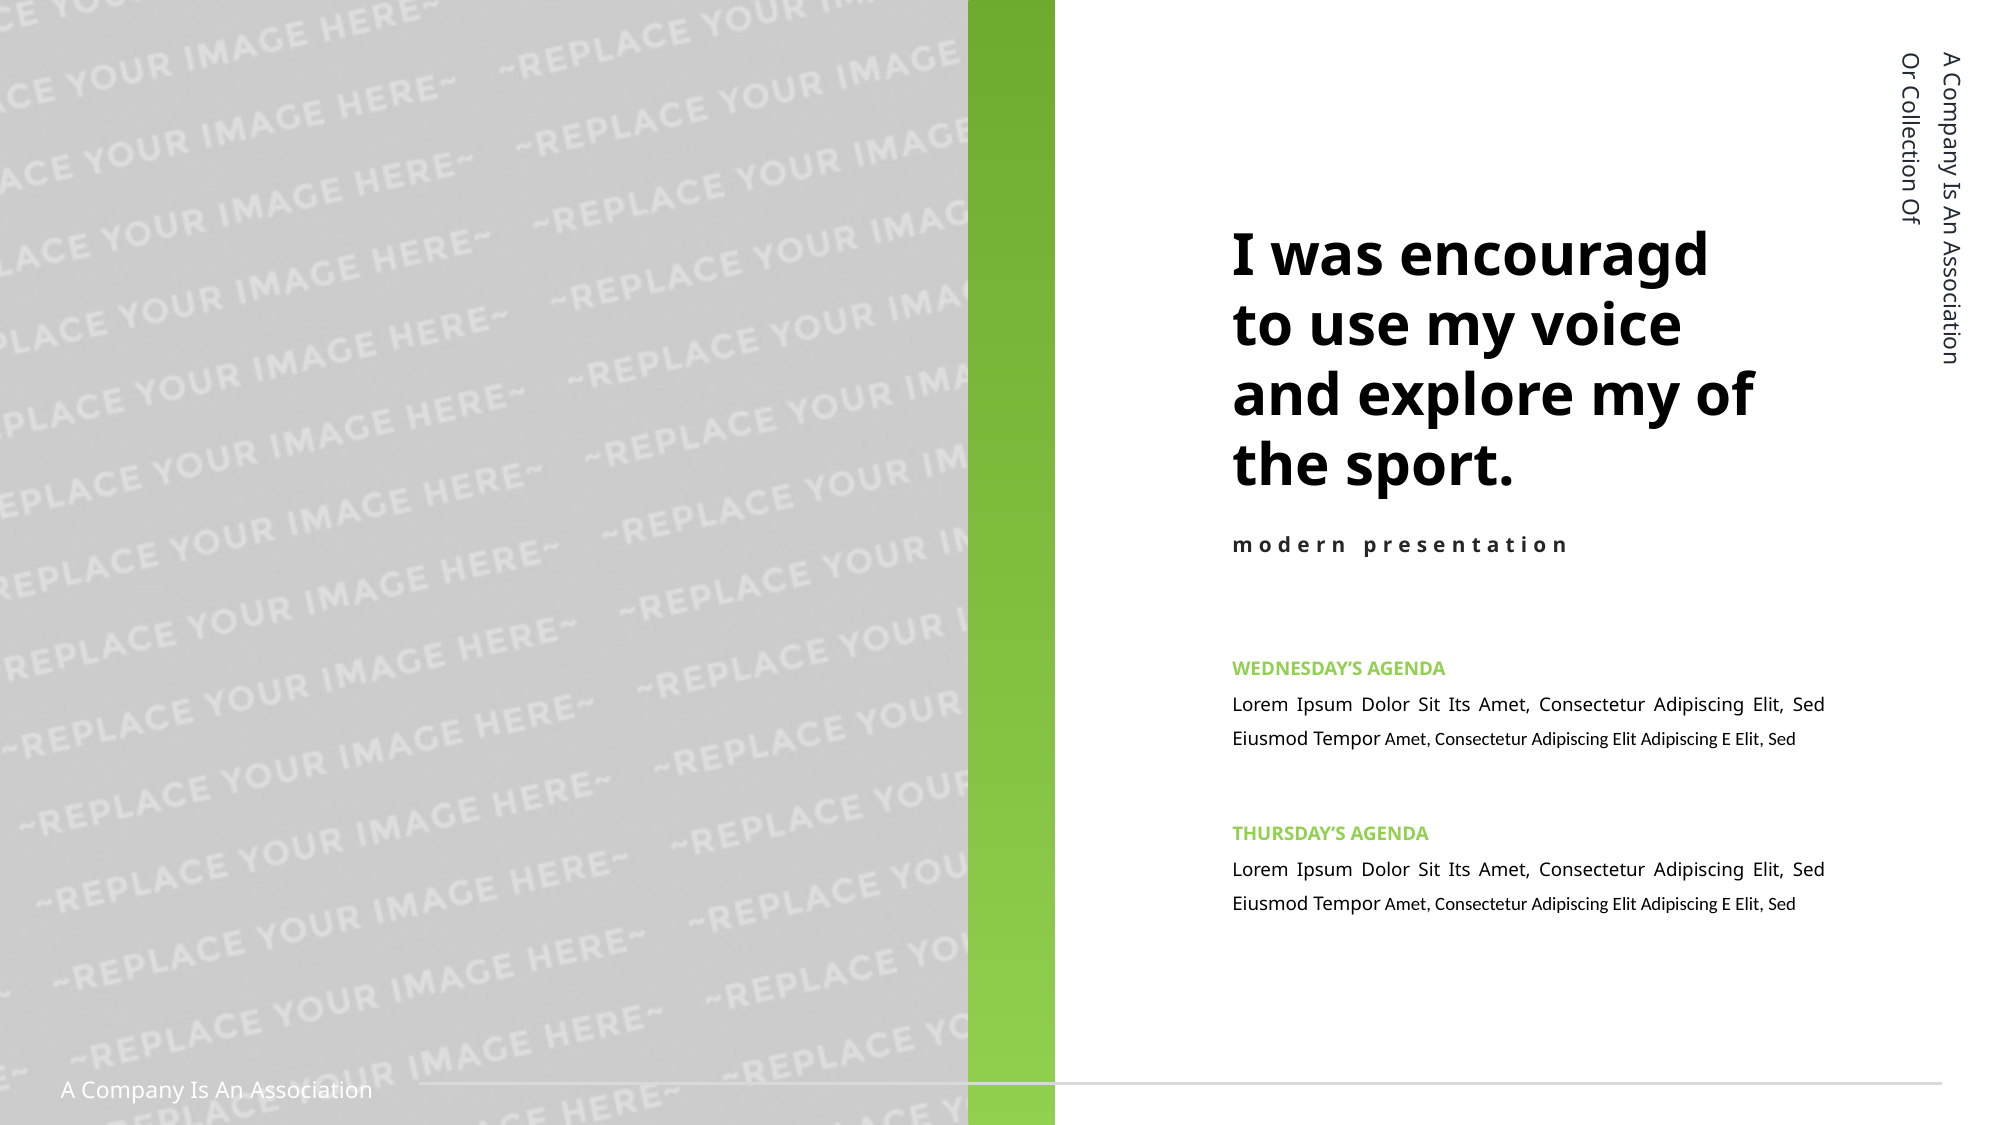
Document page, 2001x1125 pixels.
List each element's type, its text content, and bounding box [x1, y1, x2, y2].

picture [0, 0, 969, 1125]
text_box Lorem Ipsum Dolor Sit Its Amet, Consectetur Adipiscing Elit, Sed Eiusmod Tempor Amet, Consectetur Adipiscing Elit Adipiscing E Elit, Sed [1217, 839, 1840, 922]
text_box A Company Is An Association Or Collection Of [1890, 37, 1988, 399]
text_box [969, 1085, 1056, 1125]
text_box Lorem Ipsum Dolor Sit Its Amet, Consectetur Adipiscing Elit, Sed Eiusmod Tempor Amet, Consectetur Adipiscing Elit Adipiscing E Elit, Sed [1217, 674, 1840, 757]
text_box WEDNESDAY’S AGENDA [1217, 638, 1698, 674]
text_box THURSDAY’S AGENDA [1217, 802, 1698, 839]
text_box I was encouragd to use my voice and explore my of the sport. [1217, 209, 1781, 505]
text_box modern presentation [1217, 524, 1608, 565]
text_box [969, 0, 1056, 1082]
